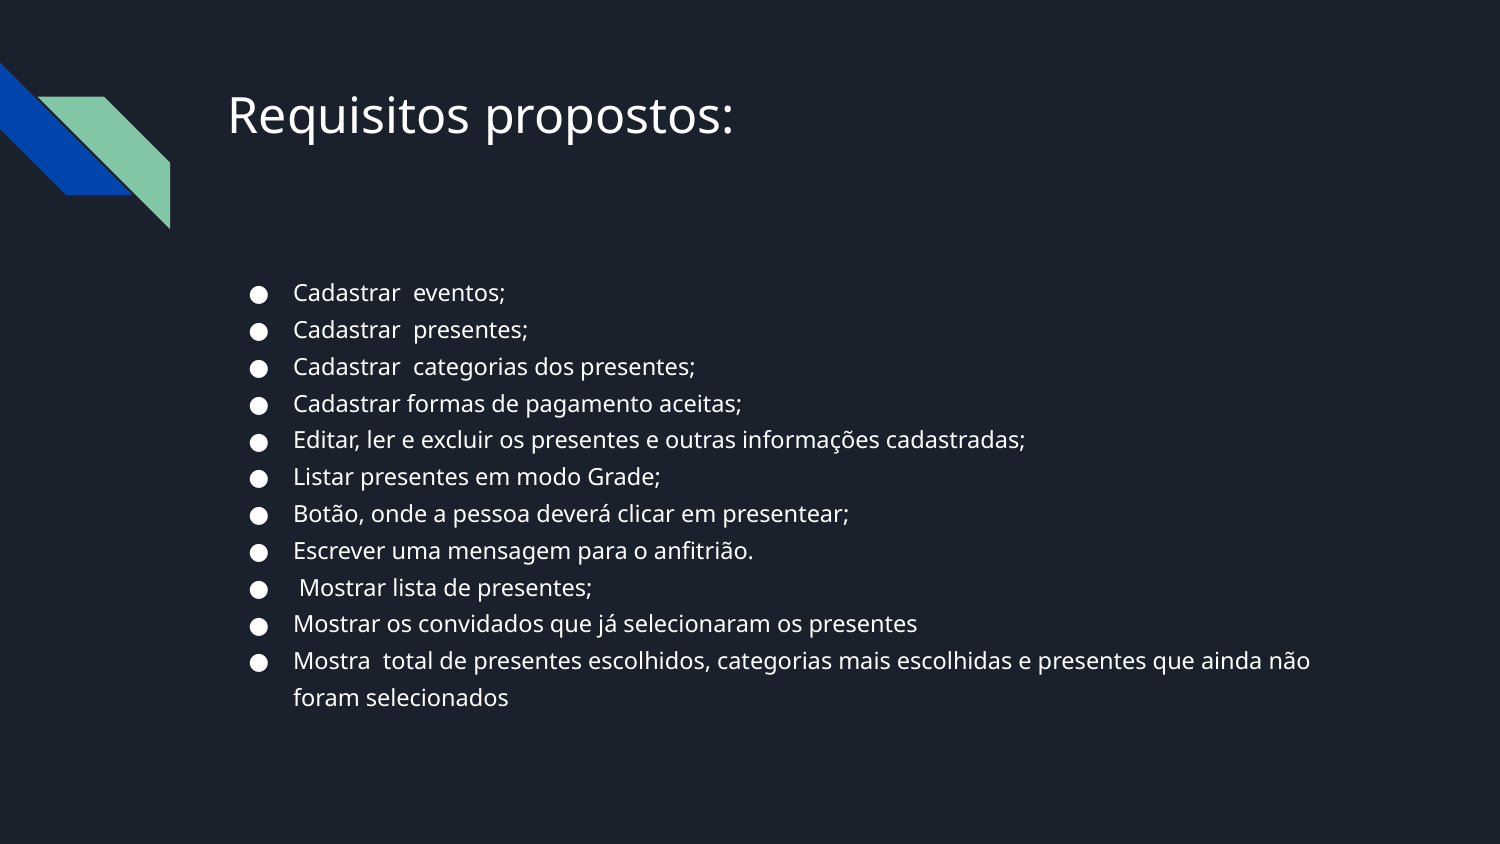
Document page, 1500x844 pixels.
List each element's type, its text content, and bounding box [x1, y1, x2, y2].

title Requisitos propostos: [212, 64, 1368, 215]
list Cadastrar eventos; Cadastrar presentes; Cadastrar categorias dos presentes; Cadastrar formas de pagamento aceitas; Editar, ler e excluir os presentes e outras informações cadastradas; Listar presentes em modo Grade; Botão, onde a pessoa deverá clicar em presentear; Escrever uma mensagem para o anfitrião. Mostrar lista de presentes; Mostrar os convidados que já selecionaram os presentes Mostra total de presentes escolhidos, categorias mais escolhidas e presentes que ainda não foram selecionados [212, 257, 1368, 735]
